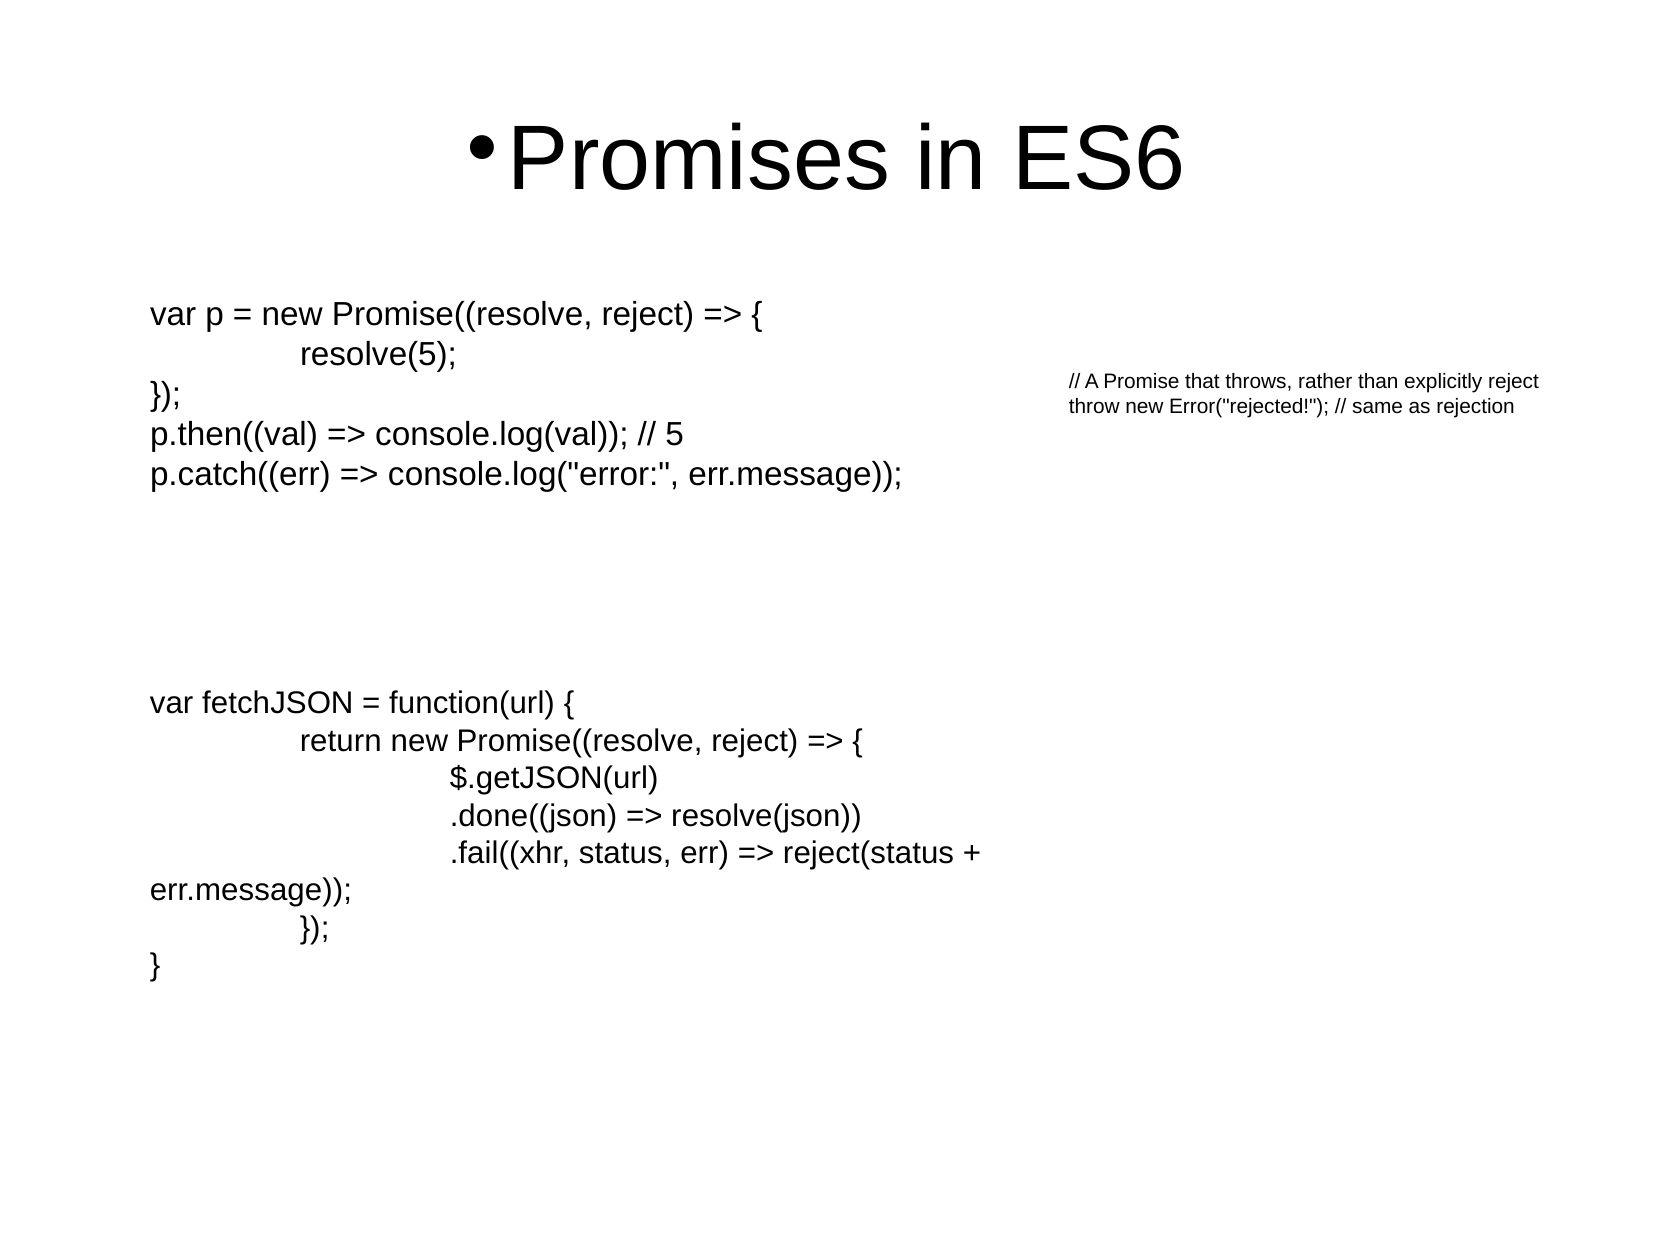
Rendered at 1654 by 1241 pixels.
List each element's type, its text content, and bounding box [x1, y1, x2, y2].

text_box var fetchJSON = function(url) { return new Promise((resolve, reject) => { $.getJSON(url) .done((json) => resolve(json)) .fail((xhr, status, err) => reject(status + err.message)); }); } [134, 675, 1170, 1082]
text_box Promises in ES6 [82, 49, 1571, 257]
text_box var p = new Promise((resolve, reject) => { resolve(5); }); p.then((val) => console.log(val)); // 5 p.catch((err) => console.log("error:", err.message)); [135, 284, 990, 585]
text_box // A Promise that throws, rather than explicitly reject throw new Error("rejected!"); // same as rejection [1054, 360, 1590, 447]
